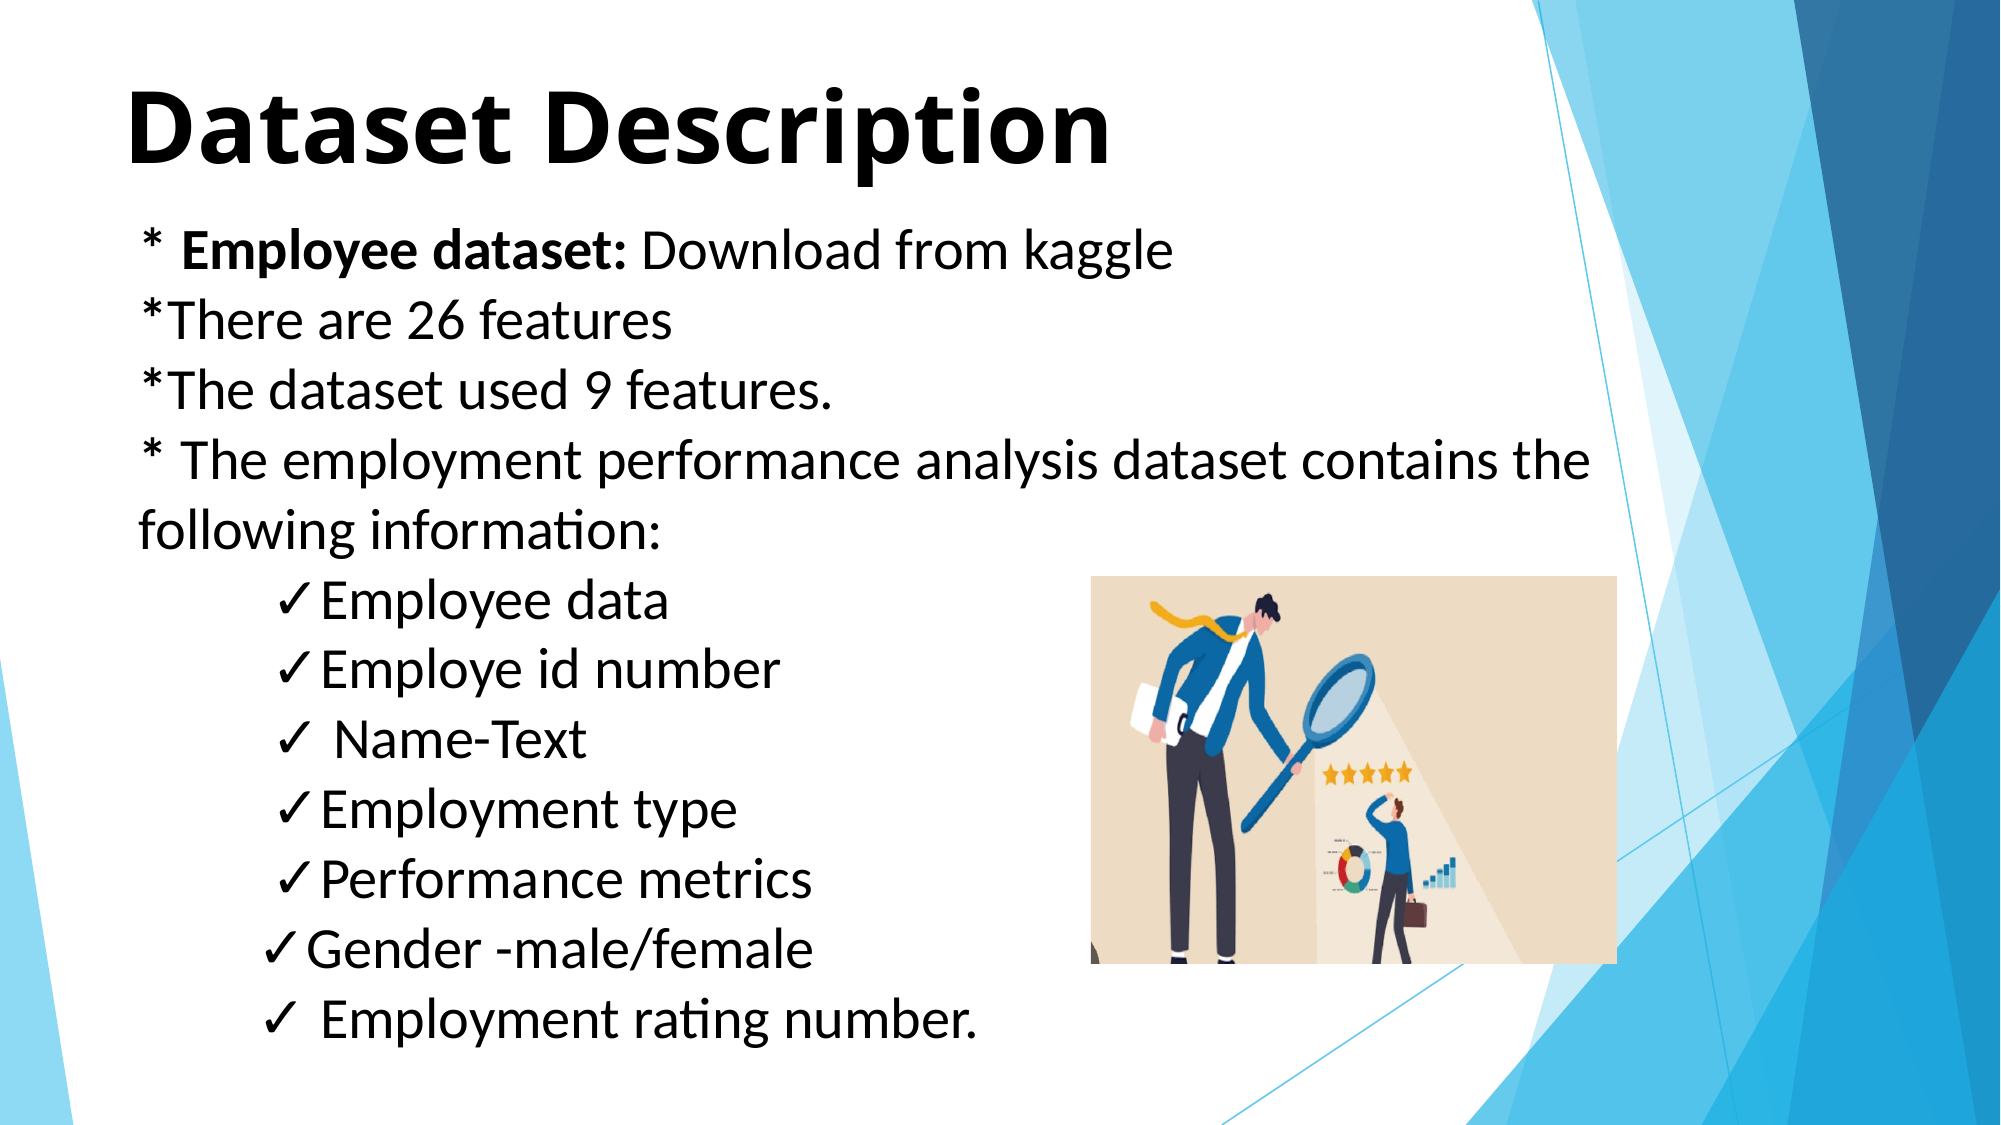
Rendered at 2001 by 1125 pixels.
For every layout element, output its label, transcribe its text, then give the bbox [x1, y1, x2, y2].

picture [1090, 575, 1687, 964]
text_box * Employee dataset: Download from kaggle *There are 26 features *The dataset used 9 features. * The employment performance analysis dataset contains the following information: ✓Employee data ✓Employe id number ✓ Name-Text ✓Employment type ✓Performance metrics ✓Gender -male/female ✓ Employment rating number. [123, 203, 1730, 1058]
title Dataset Description [123, 63, 1877, 182]
